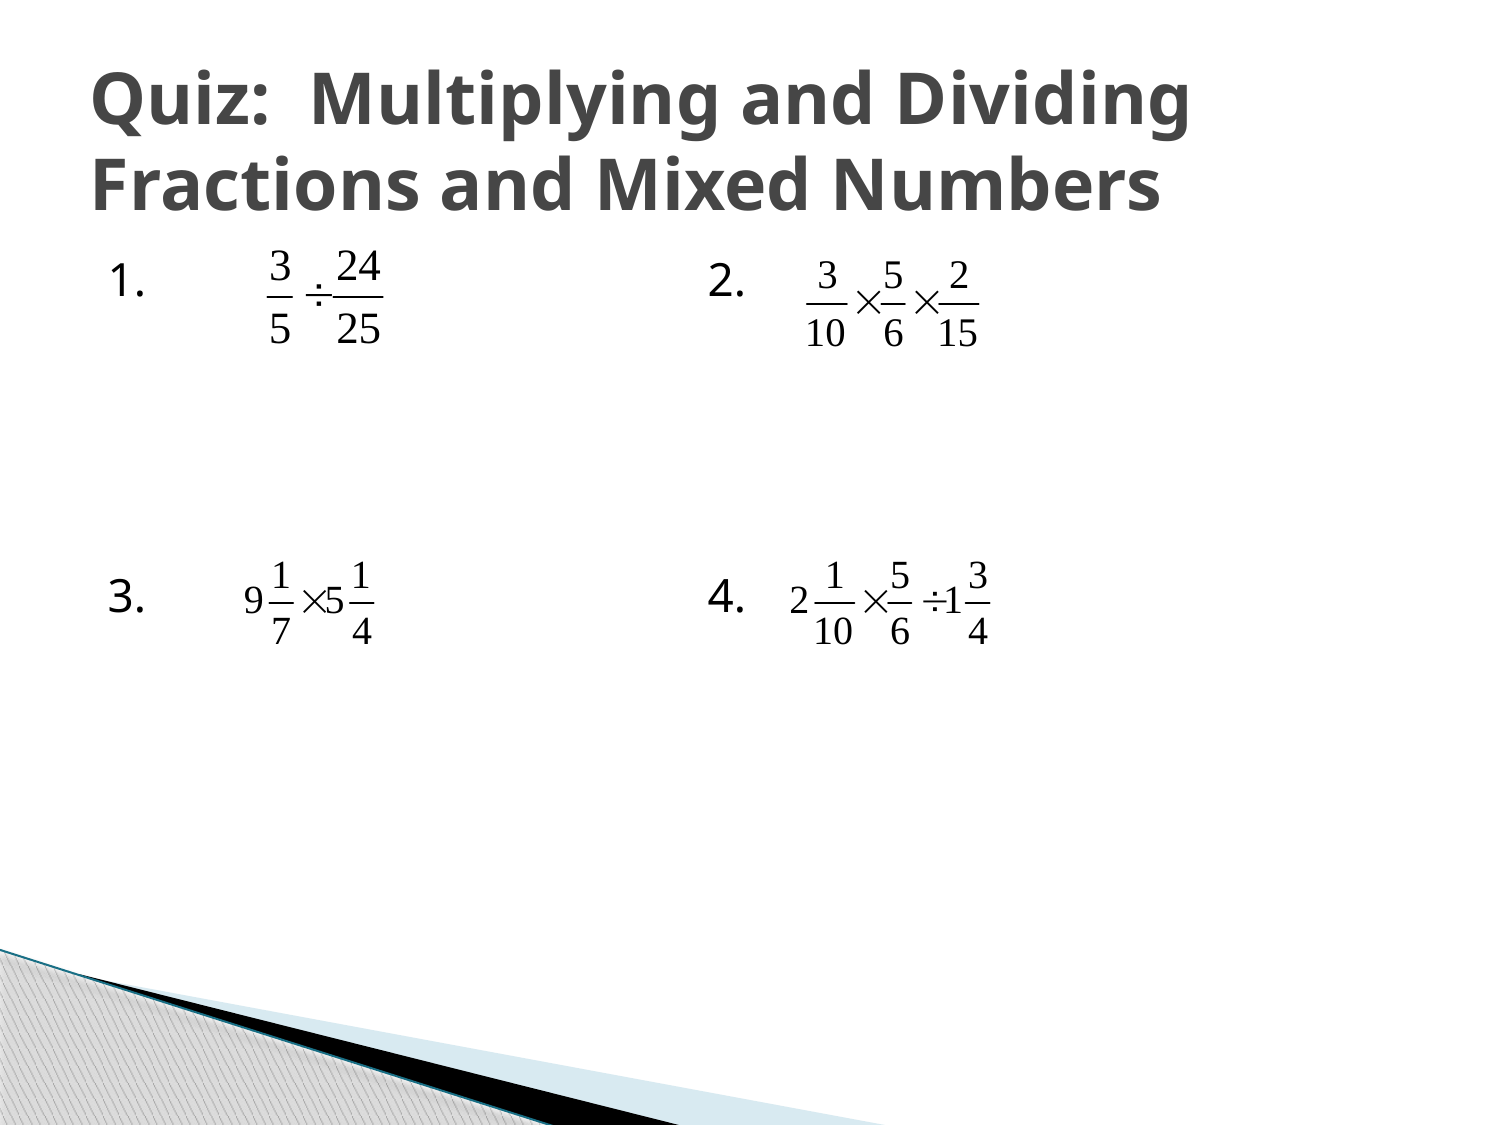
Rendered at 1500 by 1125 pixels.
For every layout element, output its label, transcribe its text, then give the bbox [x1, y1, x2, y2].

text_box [799, 249, 987, 356]
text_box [259, 237, 392, 354]
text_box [238, 549, 383, 654]
title Quiz: Multiplying and Dividing Fractions and Mixed Numbers [75, 45, 1425, 233]
list 1. 2. 3. 4. [75, 243, 1425, 986]
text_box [782, 549, 997, 654]
